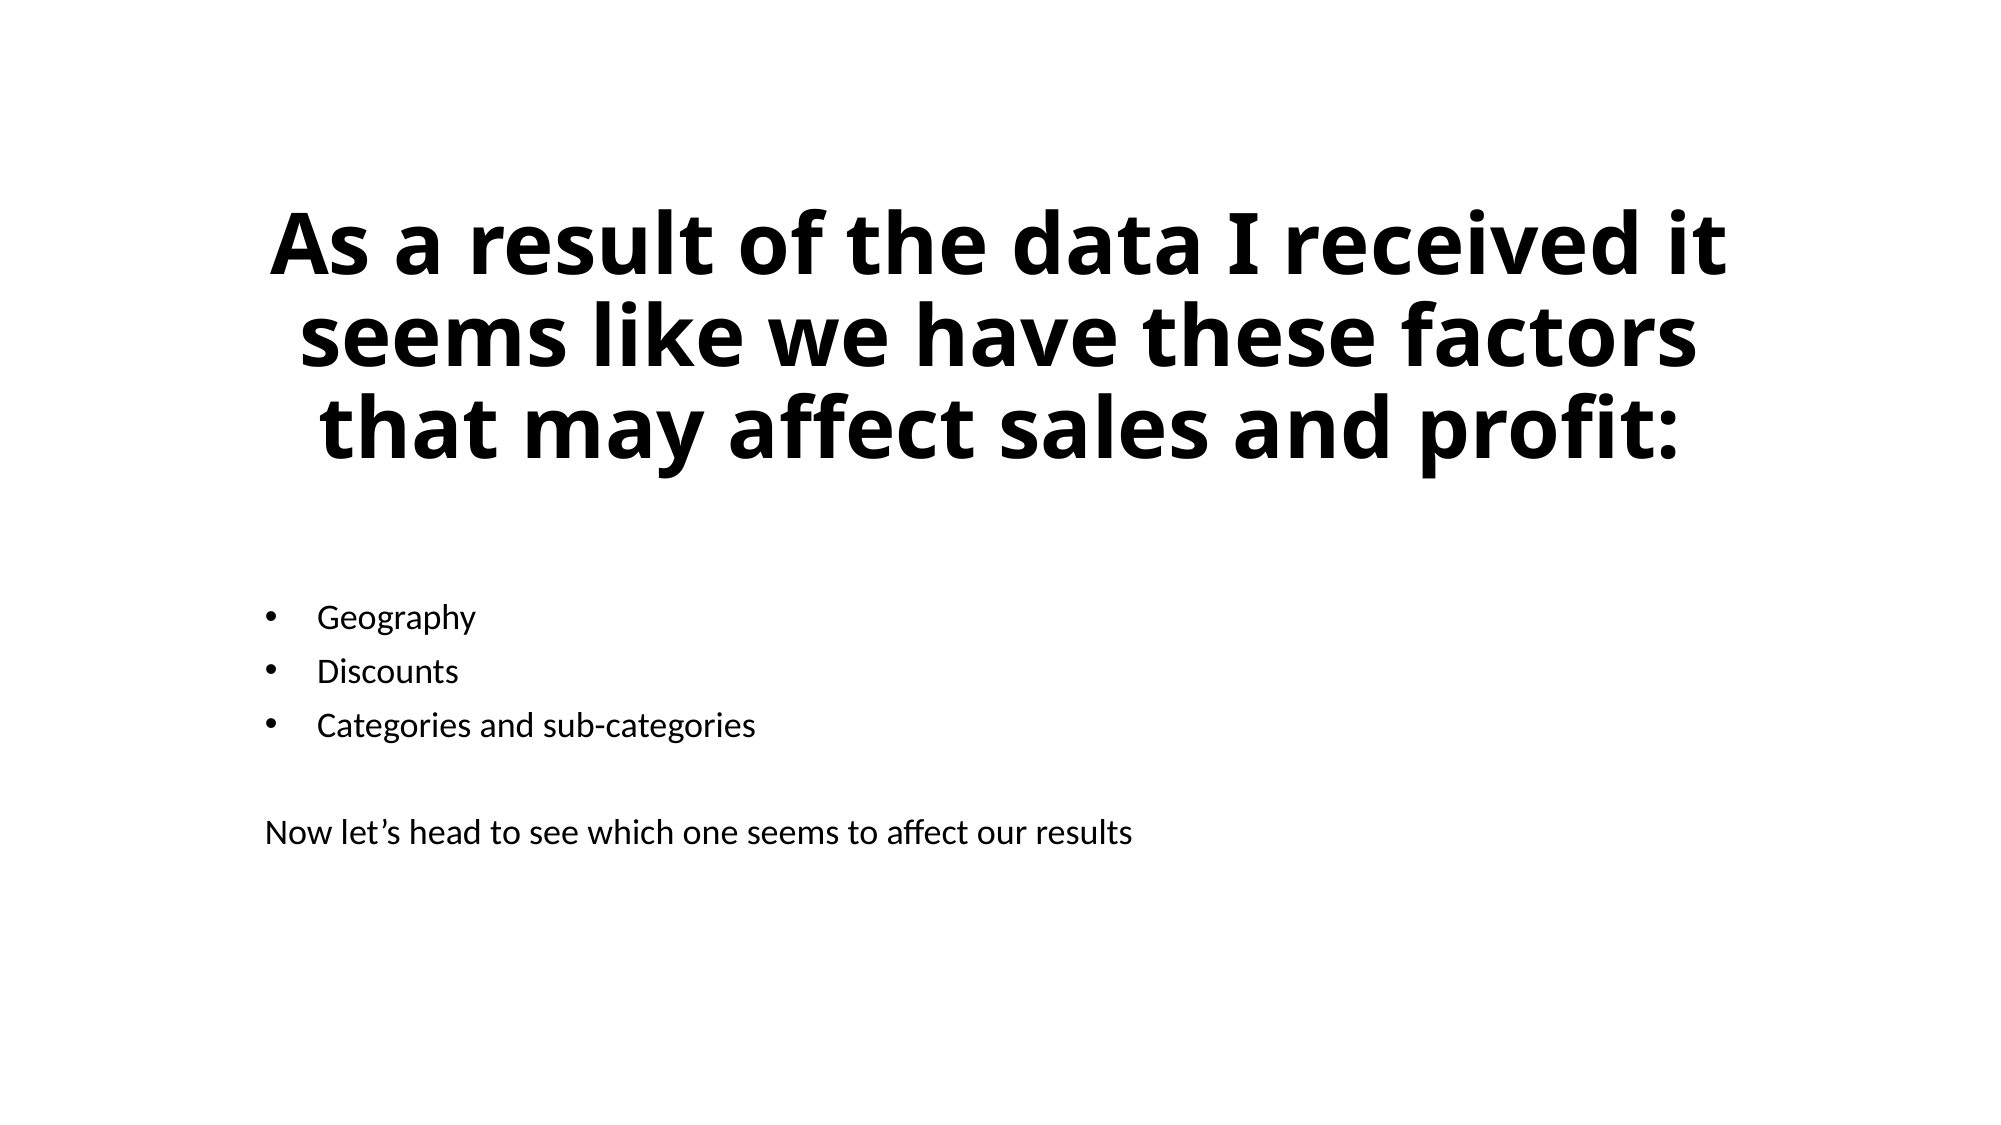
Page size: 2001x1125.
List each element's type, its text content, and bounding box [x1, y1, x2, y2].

title As a result of the data I received it seems like we have these factors that may affect sales and profit: [249, 184, 1750, 485]
subtitle Geography Discounts Categories and sub-categories Now let’s head to see which one seems to affect our results [249, 590, 1750, 863]
